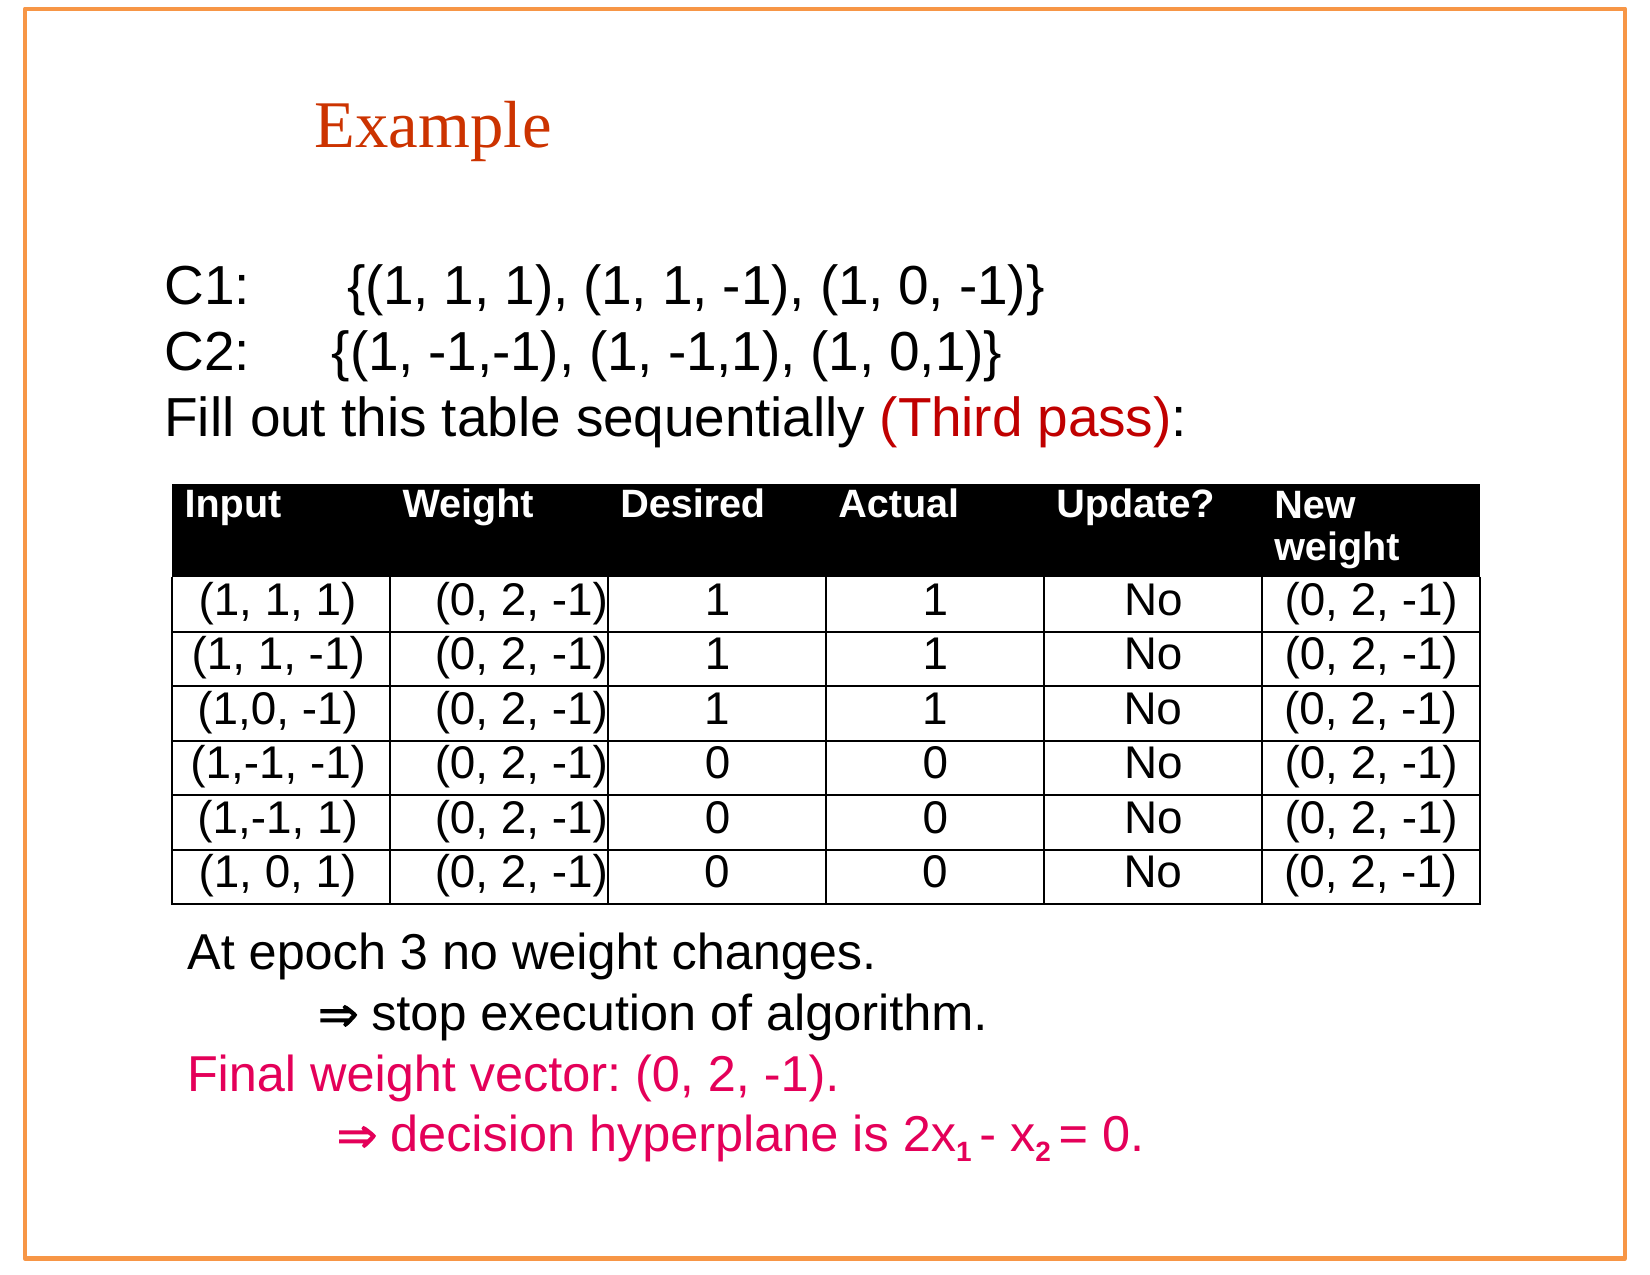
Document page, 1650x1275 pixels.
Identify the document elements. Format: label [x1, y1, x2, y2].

text_box [23, 7, 1627, 1261]
